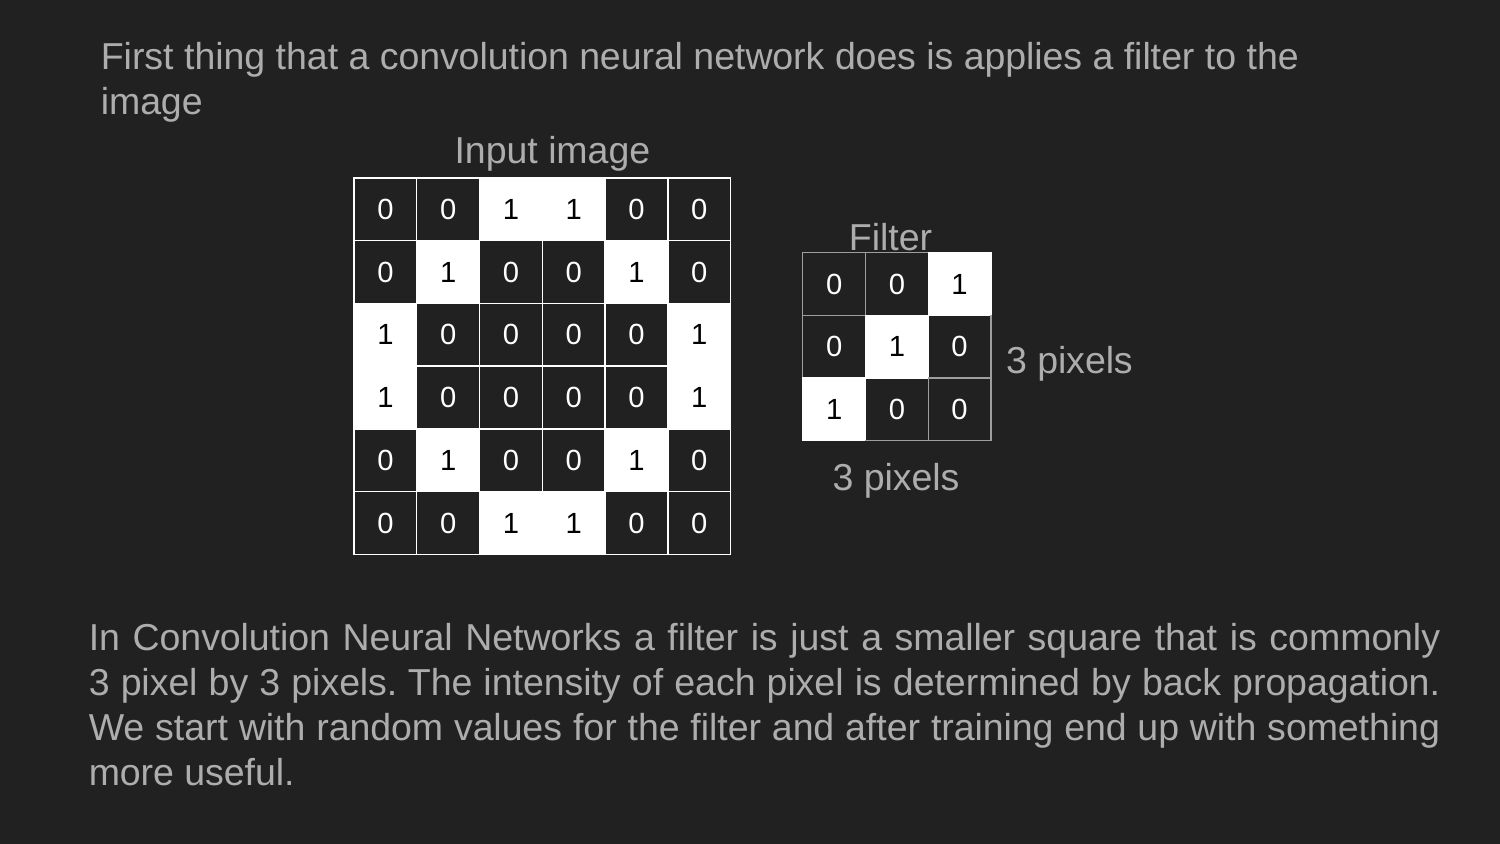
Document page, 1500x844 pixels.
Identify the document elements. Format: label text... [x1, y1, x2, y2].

table_cell 1 [355, 304, 416, 365]
table_cell 0 [417, 304, 479, 365]
table_cell 0 [543, 241, 604, 303]
table_cell 0 [543, 430, 604, 491]
table_cell 0 [866, 379, 928, 437]
table_cell 0 [355, 241, 416, 303]
table_cell 0 [355, 492, 416, 554]
text_box 3 pixels [817, 437, 999, 497]
text_box Input image [439, 110, 696, 170]
table_cell 1 [417, 241, 479, 303]
table_cell 0 [606, 367, 667, 428]
table_cell 0 [803, 316, 865, 377]
table_cell 0 [480, 241, 542, 303]
text_box 3 pixels [991, 320, 1172, 380]
table_cell 1 [543, 492, 604, 554]
table_cell 1 [606, 430, 667, 491]
text_box In Convolution Neural Networks a filter is just a smaller square that is commonly 3 pixel by 3 pixels. The intensity of each pixel is determined by back propagation. We start with random values for the filter and after training end up with something more useful. [73, 597, 1456, 777]
table_cell 0 [480, 304, 542, 365]
table_header 0 [355, 179, 416, 240]
table_cell 0 [480, 367, 542, 428]
table_cell 0 [669, 241, 730, 303]
table_cell 1 [803, 379, 865, 440]
table_cell 1 [480, 492, 542, 554]
table_header 1 [480, 179, 542, 240]
table_cell 0 [543, 304, 604, 365]
table_cell 0 [417, 492, 479, 554]
table_cell 1 [866, 316, 928, 377]
table_cell 0 [669, 430, 730, 491]
table_header 0 [866, 253, 928, 315]
table_cell 0 [355, 430, 416, 491]
text_box First thing that a convolution neural network does is applies a filter to the image [85, 17, 1419, 129]
table_header 0 [417, 179, 479, 240]
text_box Filter [834, 198, 960, 241]
table_header 1 [543, 179, 604, 240]
table_cell 0 [929, 316, 990, 377]
table_cell 0 [543, 367, 604, 428]
table_cell 0 [417, 367, 479, 428]
table_cell 1 [669, 304, 730, 365]
table_cell 1 [606, 241, 667, 303]
table_header 0 [669, 179, 730, 240]
table_cell 0 [929, 379, 990, 437]
table_header 0 [803, 253, 865, 315]
table_cell 0 [669, 492, 730, 554]
table_cell 0 [606, 492, 667, 554]
table_header 0 [606, 179, 667, 240]
table_cell 1 [417, 430, 479, 491]
table_header 1 [929, 253, 990, 315]
table_cell 1 [355, 367, 416, 428]
table_cell 1 [669, 367, 730, 428]
table_cell 0 [480, 430, 542, 491]
table_cell 0 [606, 304, 667, 365]
